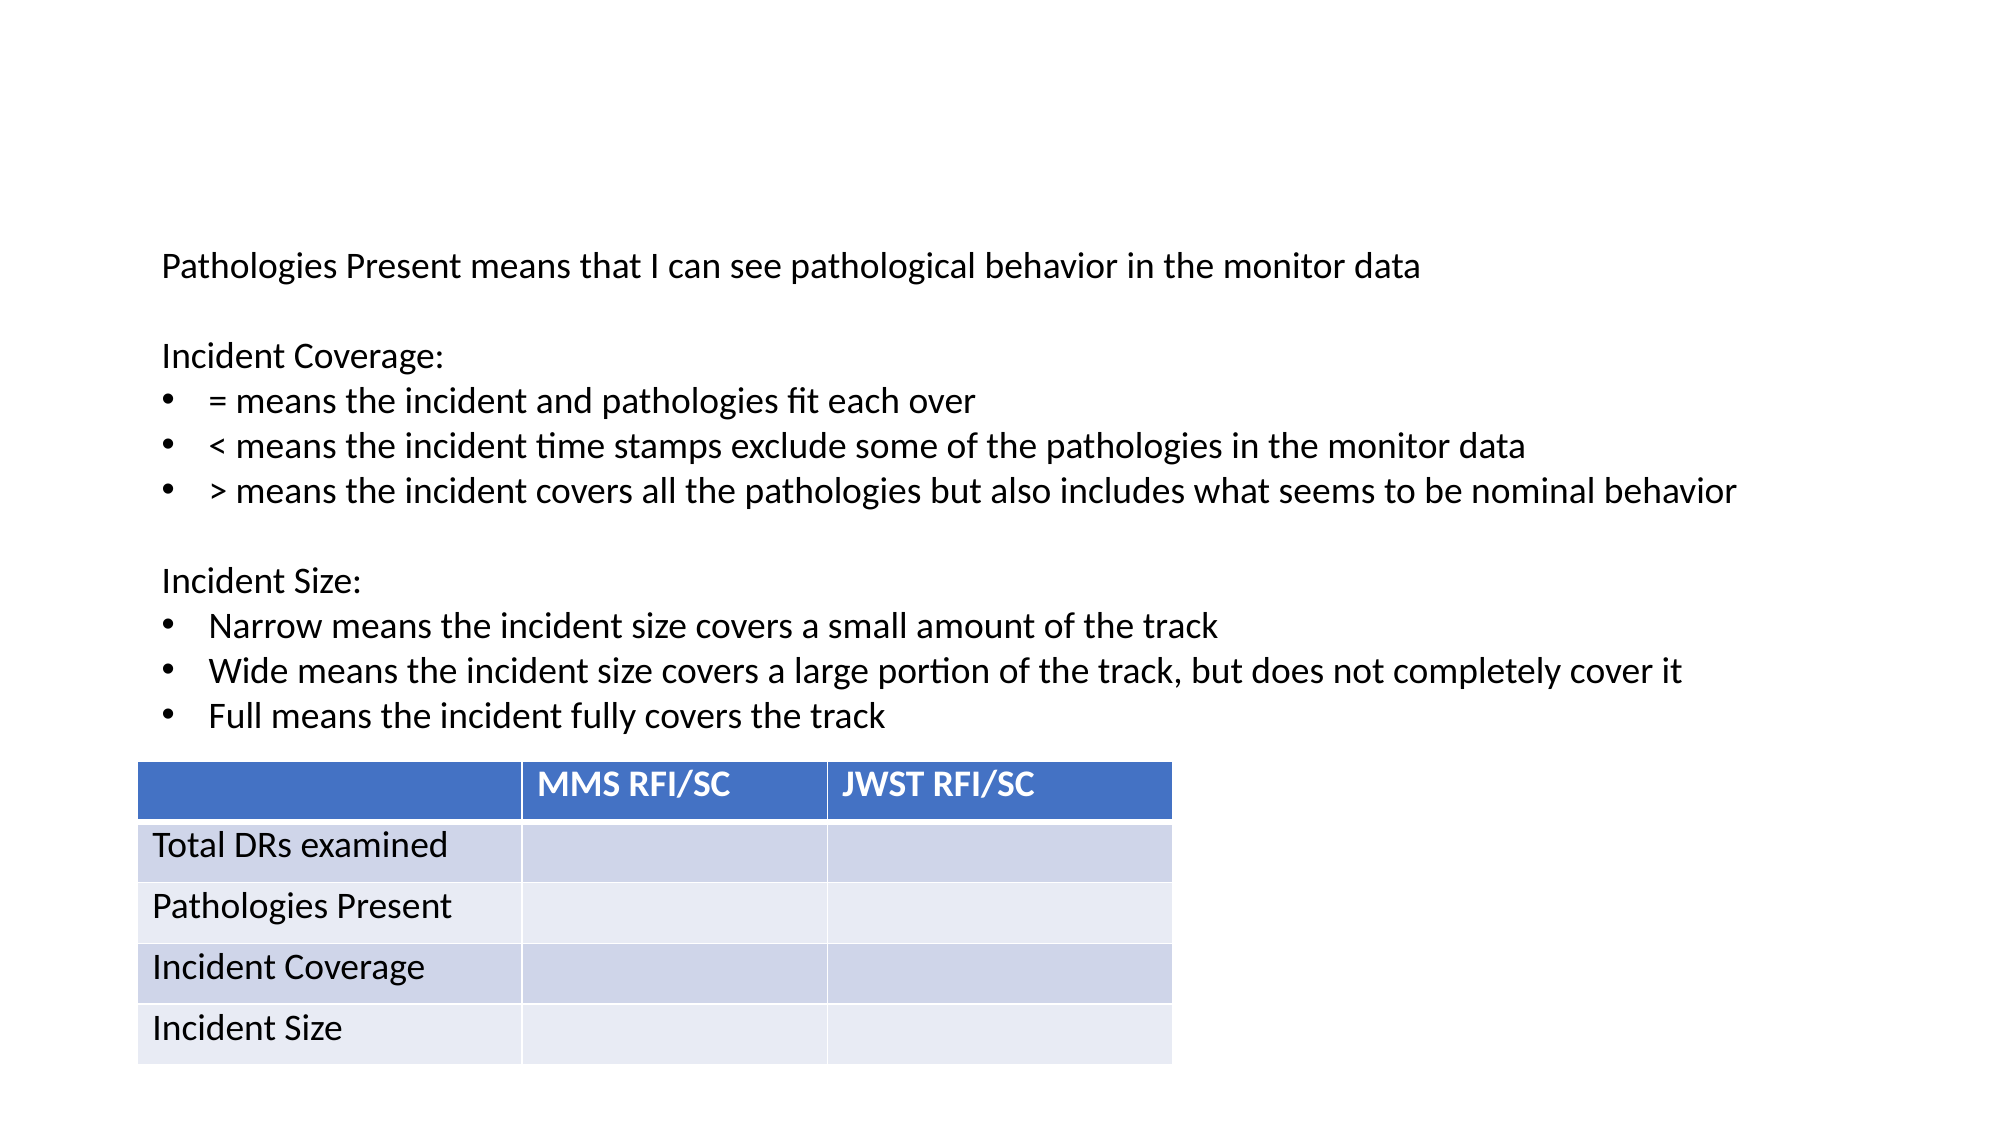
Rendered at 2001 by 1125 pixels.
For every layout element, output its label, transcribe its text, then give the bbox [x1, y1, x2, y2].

table_cell Pathologies Present [138, 883, 521, 943]
table_cell [828, 1005, 1172, 1064]
table_cell [828, 944, 1172, 1003]
table_cell [523, 944, 827, 1003]
table_header MMS RFI/SC [523, 762, 827, 819]
table_header [138, 762, 521, 819]
table_cell [523, 1005, 827, 1064]
text_box Pathologies Present means that I can see pathological behavior in the monitor data Incident Coverage: = means the incident and pathologies fit each over < means the incident time stamps exclude some of the pathologies in the monitor data > means the incident covers all the pathologies but also includes what seems to be nominal behavior Incident Size: Narrow means the incident size covers a small amount of the track Wide means the incident size covers a large portion of the track, but does not completely cover it Full means the incident fully covers the track [146, 233, 1755, 744]
table_header JWST RFI/SC [828, 762, 1172, 819]
table_cell Incident Size [138, 1005, 521, 1064]
table_cell Total DRs examined [138, 825, 521, 882]
table_cell [828, 883, 1172, 943]
table_cell [828, 825, 1172, 882]
table_cell [523, 883, 827, 943]
table_cell Incident Coverage [138, 944, 521, 1003]
table_cell [523, 825, 827, 882]
